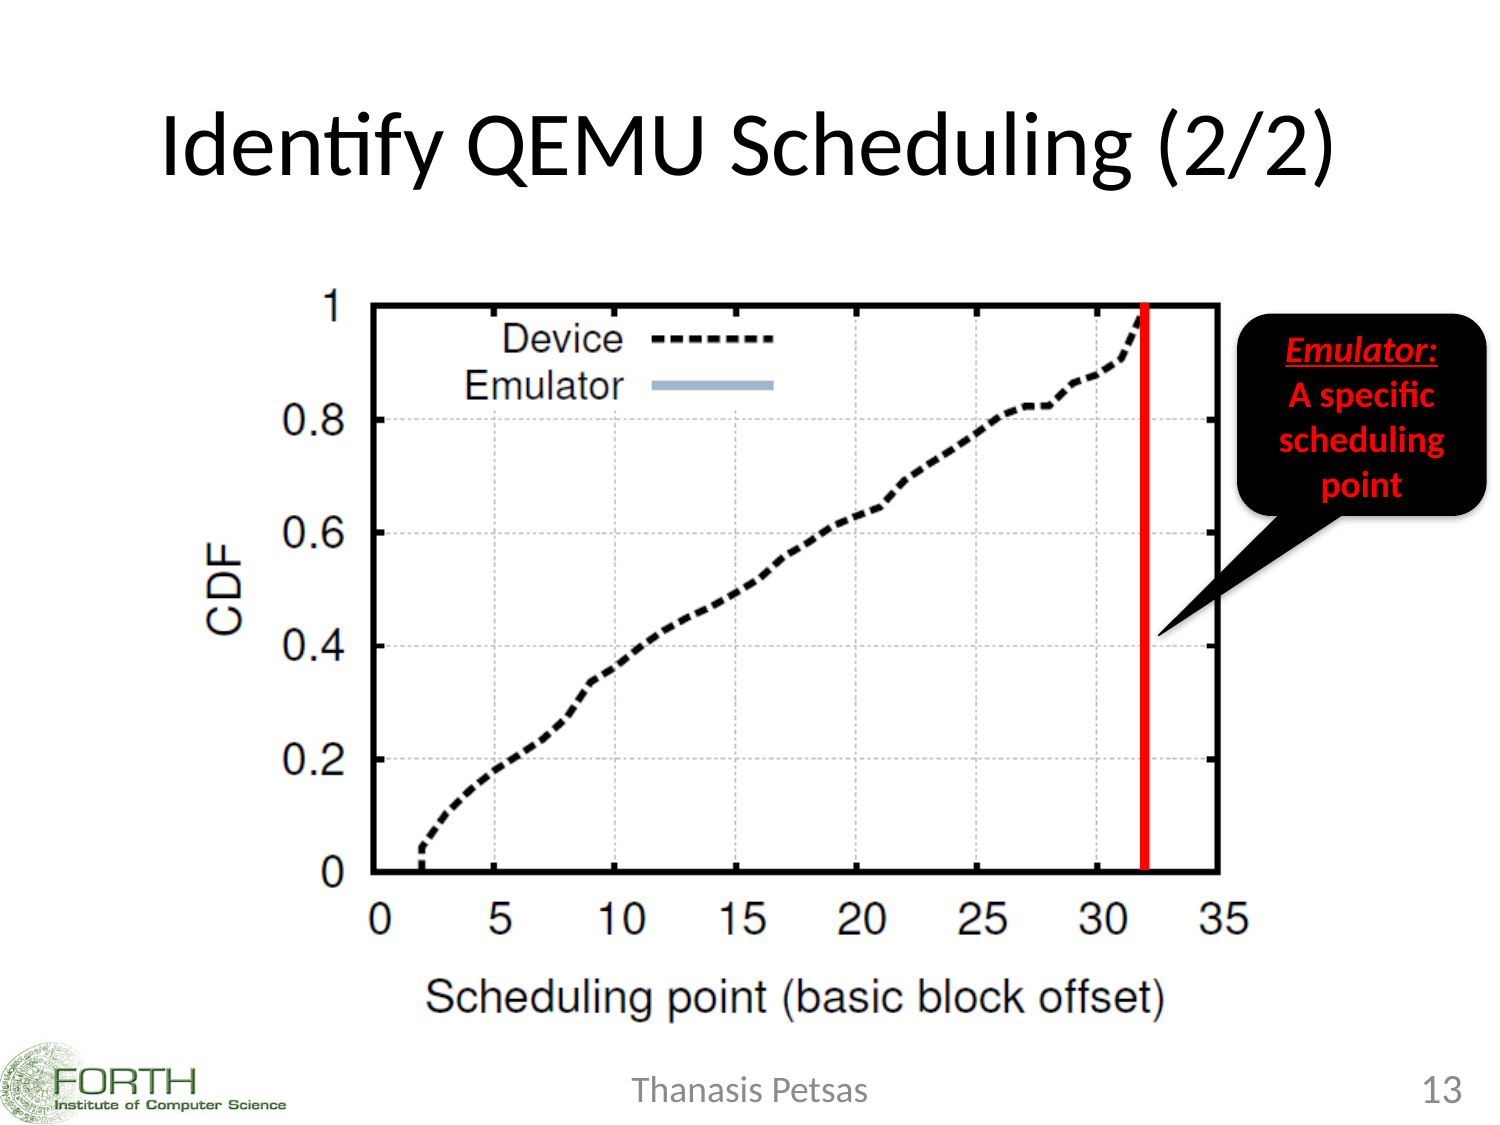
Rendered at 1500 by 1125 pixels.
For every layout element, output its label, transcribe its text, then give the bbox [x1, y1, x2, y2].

picture [0, 259, 1282, 1125]
title Identify QEMU Scheduling (2/2) [75, 45, 1425, 233]
footer Thanasis Petsas [512, 1057, 988, 1118]
slide_number 13 [1128, 1056, 1478, 1117]
text_box Emulator: A specific scheduling point [1285, 313, 1487, 554]
